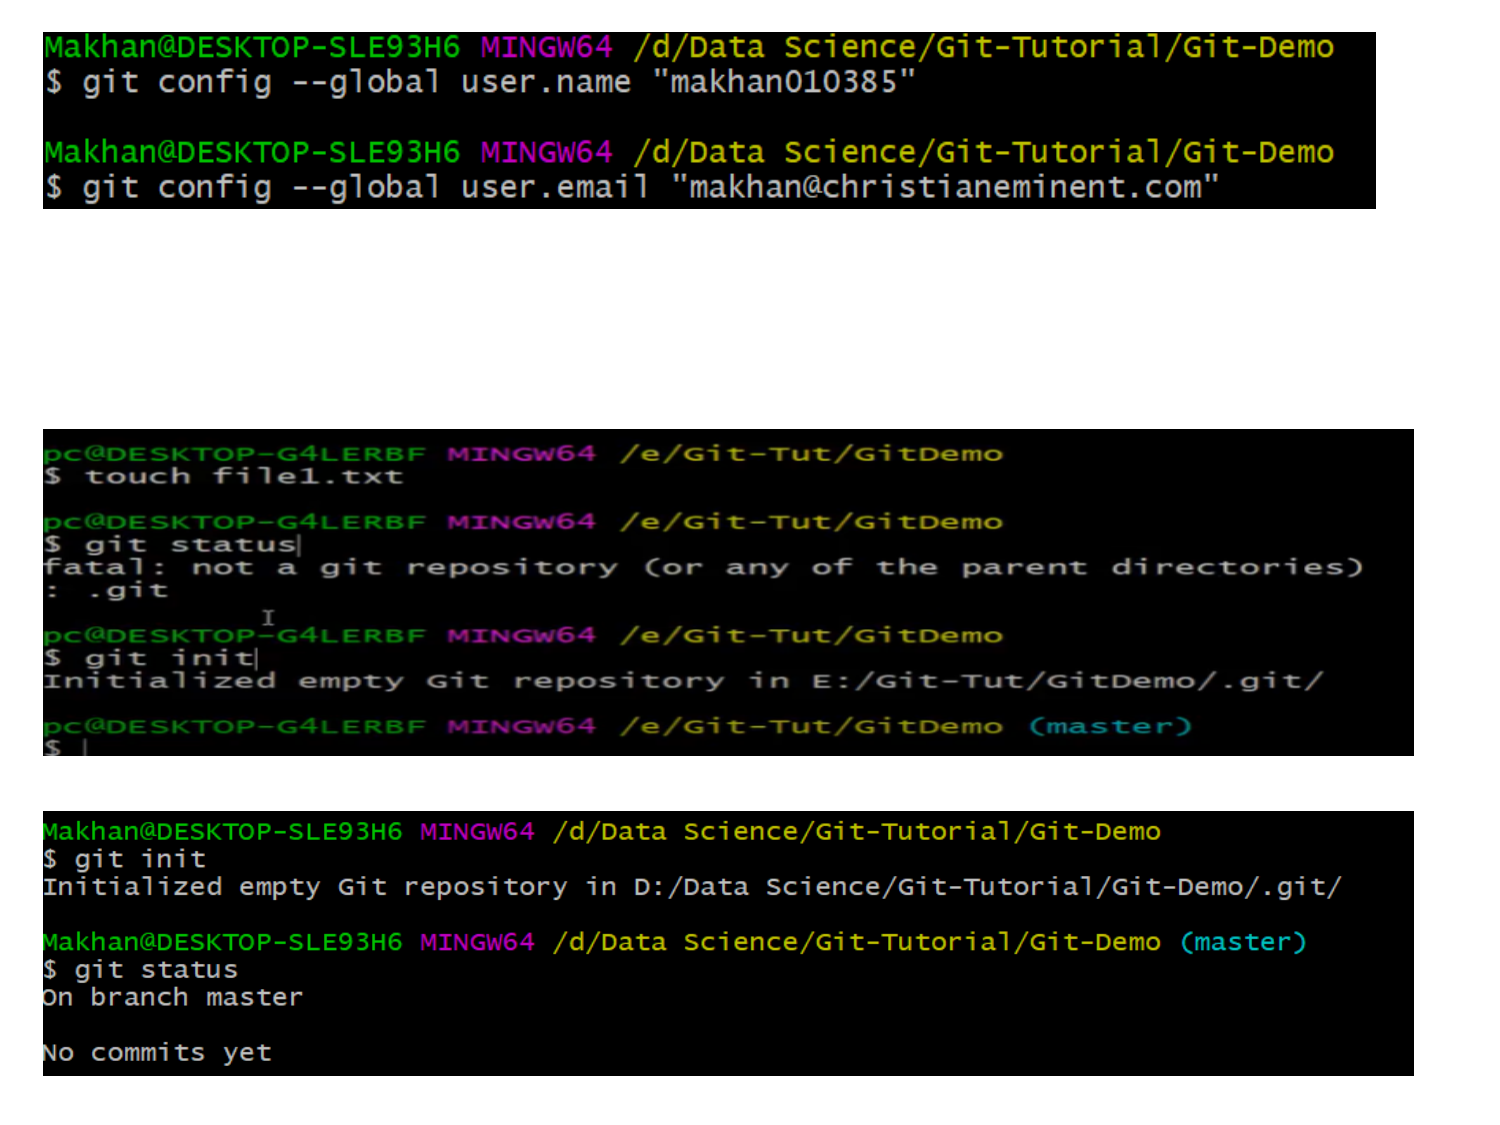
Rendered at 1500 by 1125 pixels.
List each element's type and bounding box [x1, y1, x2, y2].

picture [43, 32, 1376, 209]
picture [43, 429, 1414, 756]
picture [43, 811, 1414, 1076]
